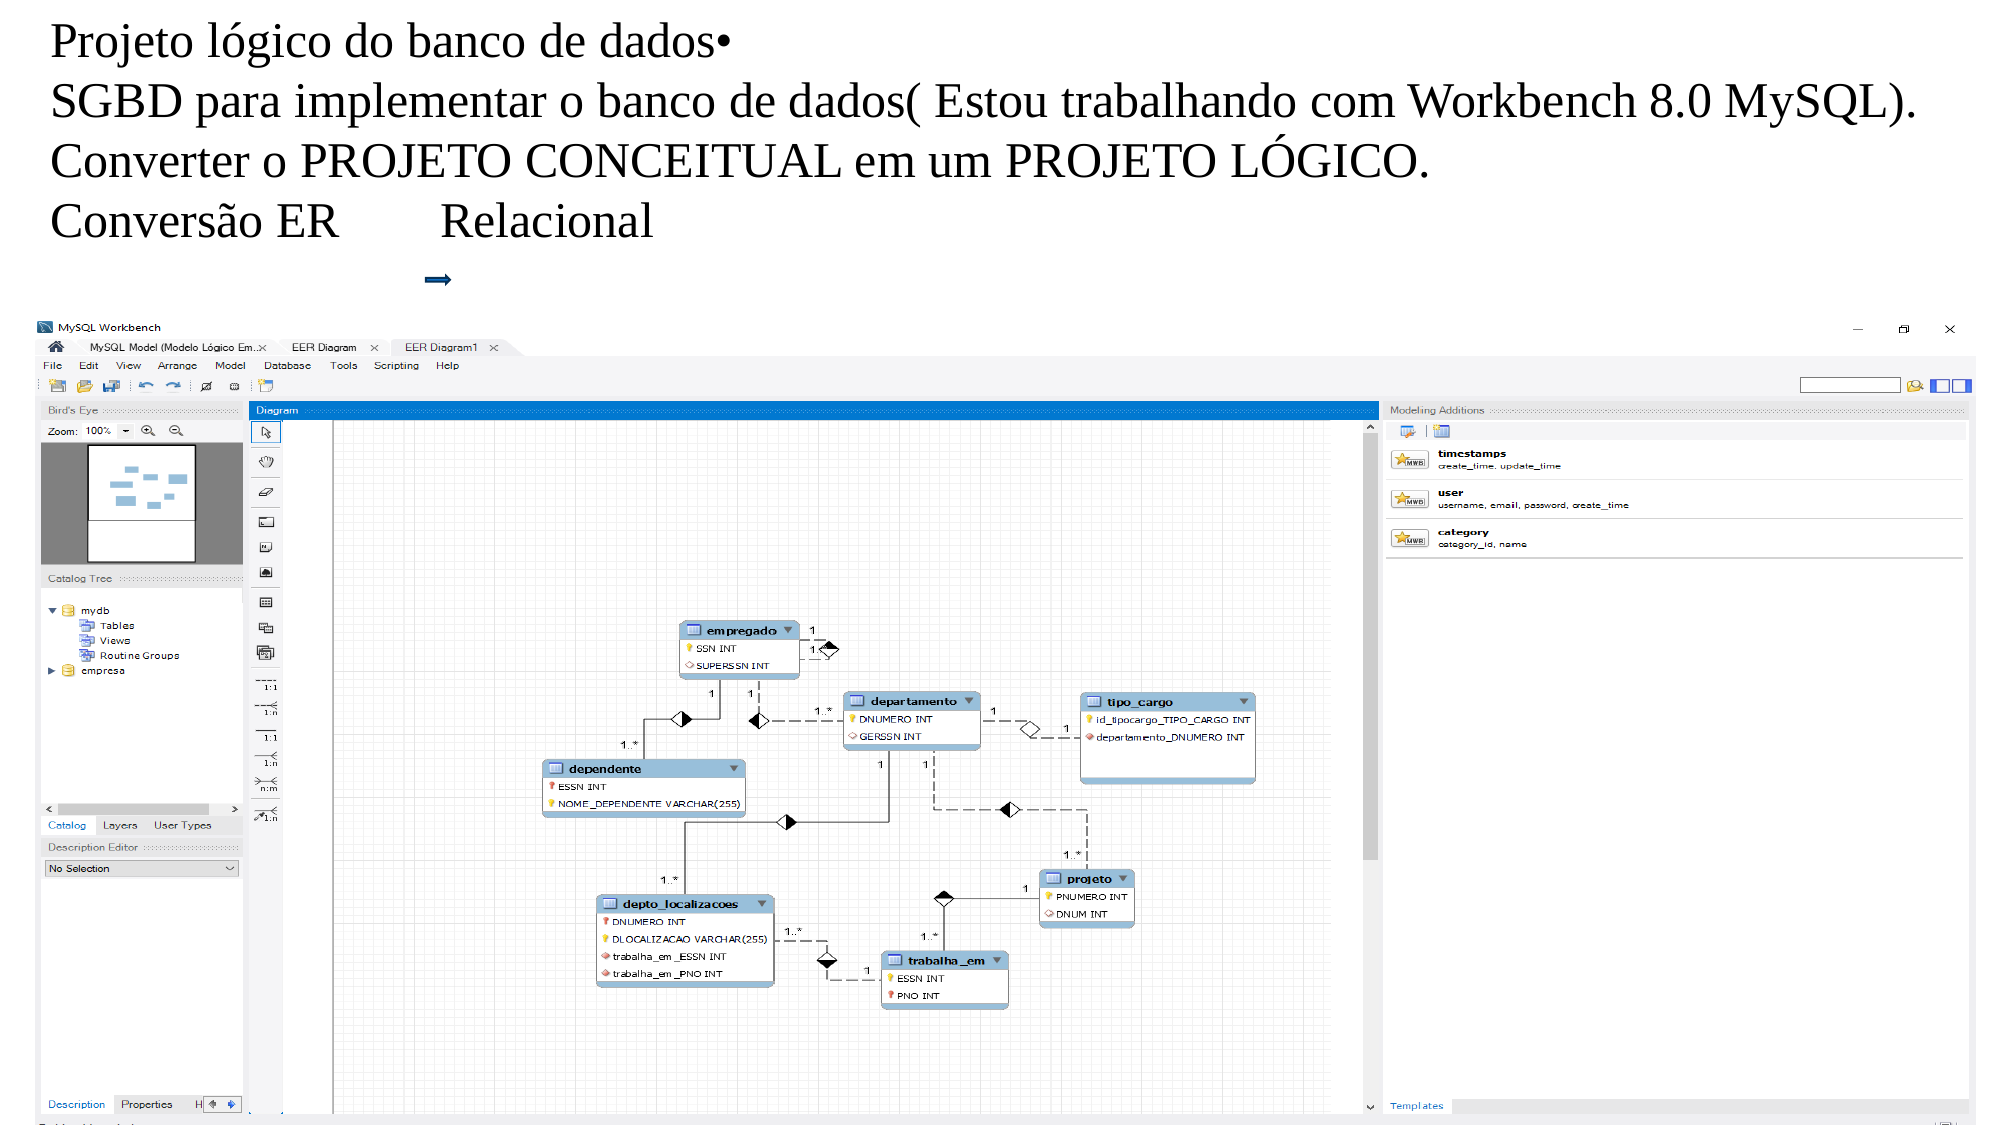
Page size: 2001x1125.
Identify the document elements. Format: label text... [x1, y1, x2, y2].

text_box Projeto lógico do banco de dados• SGBD para implementar o banco de dados( Estou trabalhando com Workbench 8.0 MySQL). Converter o PROJETO CONCEITUAL em um PROJETO LÓGICO. Conversão ER Relacional [35, 0, 2000, 255]
picture [35, 317, 1976, 1125]
text_box [424, 273, 452, 287]
